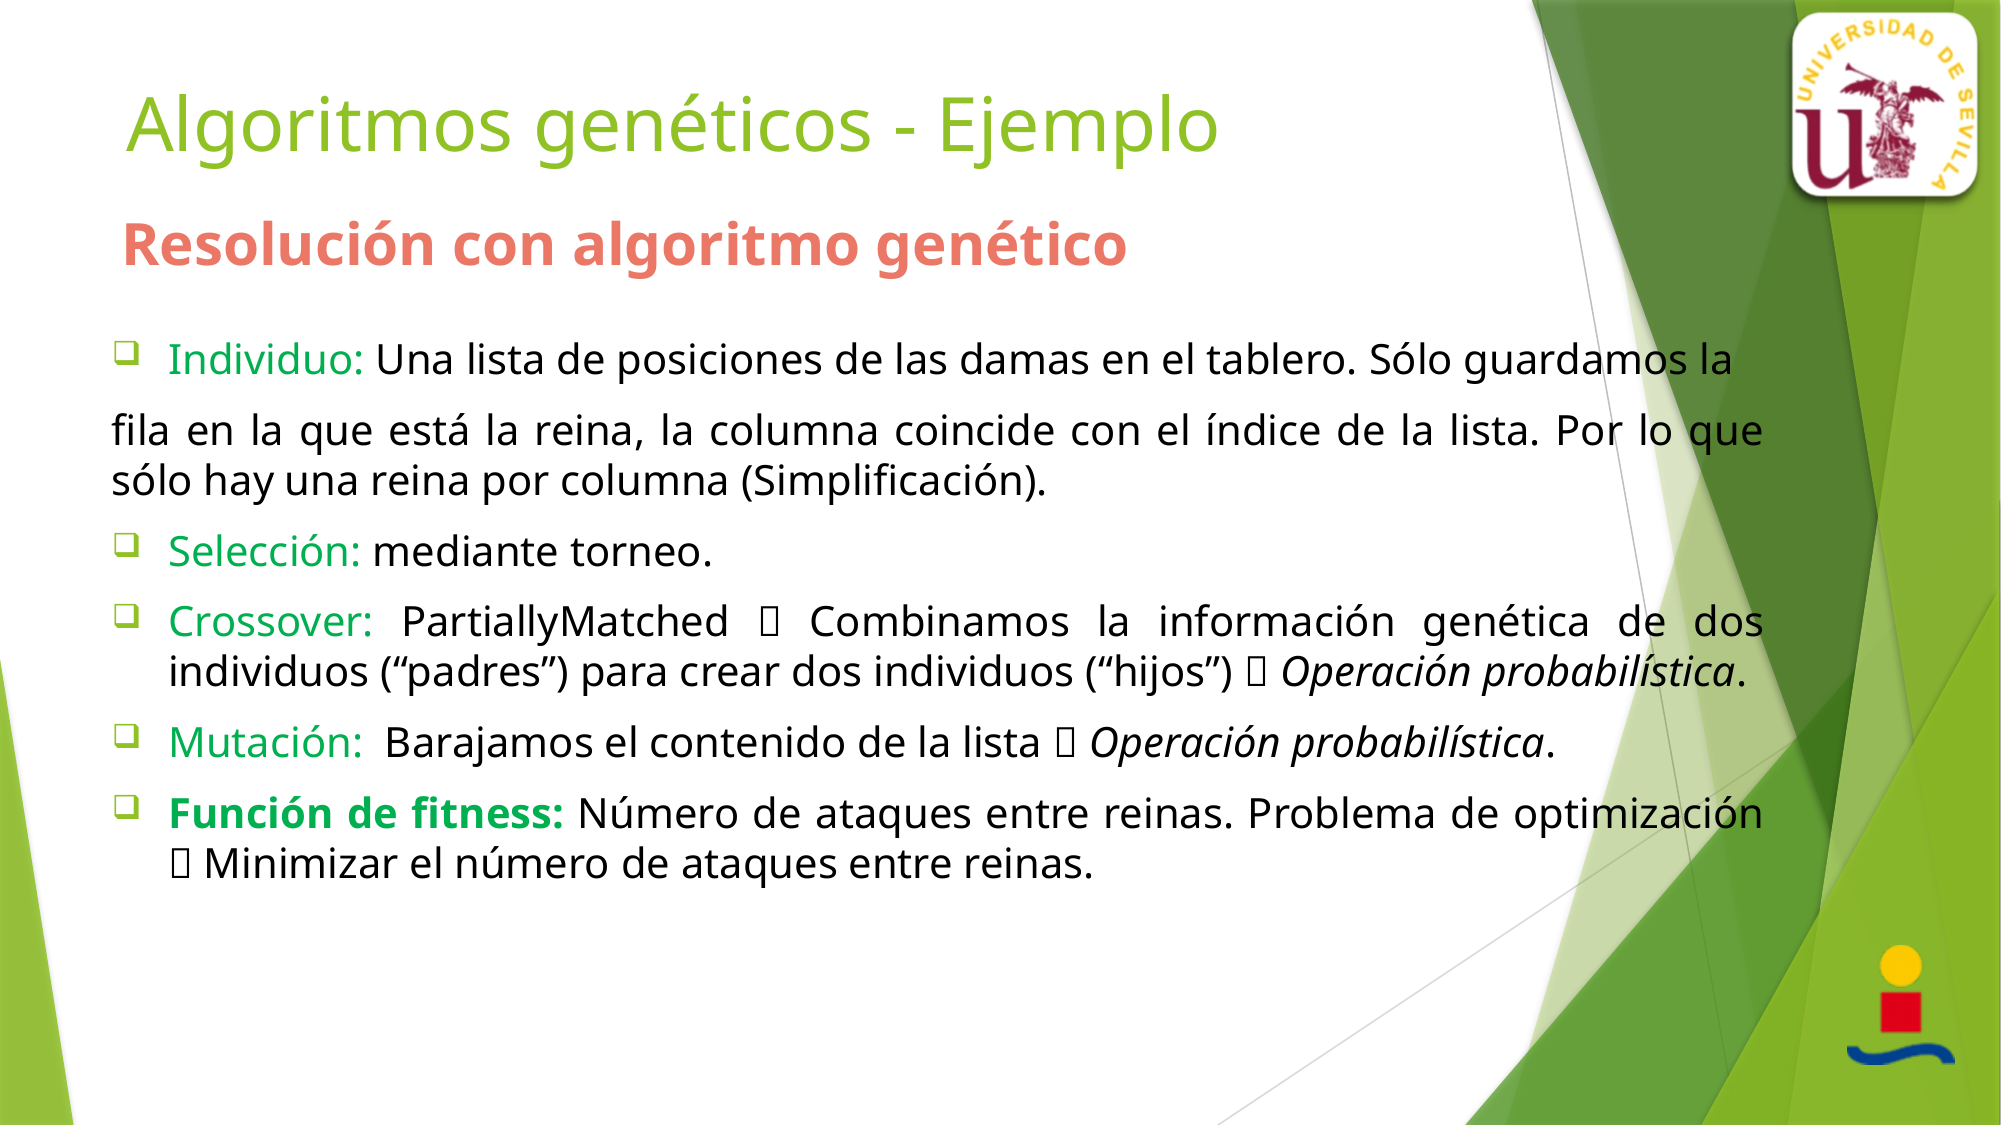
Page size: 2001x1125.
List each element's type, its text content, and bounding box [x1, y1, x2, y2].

title Algoritmos genéticos - Ejemplo [111, 68, 1522, 160]
list Individuo: Una lista de posiciones de las damas en el tablero. Sólo guardamos la fila en la que está la reina, la columna coincide con el índice de la lista. Por lo que sólo hay una reina por columna (Simplificación). Selección: mediante torneo. Crossover: PartiallyMatched  Combinamos la información genética de dos individuos (“padres”) para crear dos individuos (“hijos”)  Operación probabilística. Mutación: Barajamos el contenido de la lista  Operación probabilística. Función de fitness: Número de ataques entre reinas. Problema de optimización  Minimizar el número de ataques entre reinas. [96, 325, 1781, 1018]
text_box Resolución con algoritmo genético [106, 160, 1564, 293]
picture [1766, 0, 1996, 229]
picture [1847, 945, 1955, 1065]
